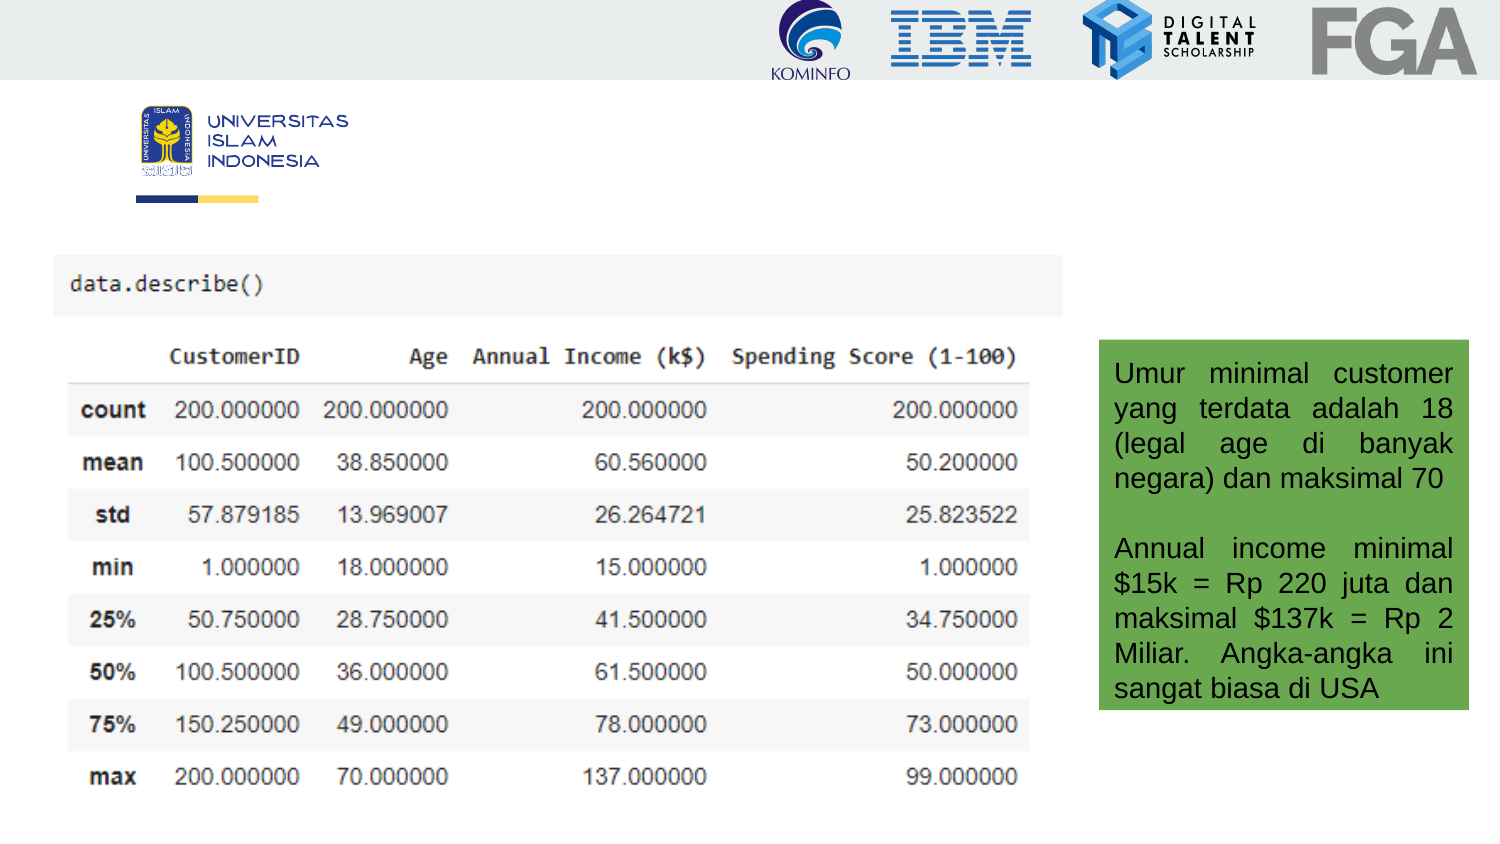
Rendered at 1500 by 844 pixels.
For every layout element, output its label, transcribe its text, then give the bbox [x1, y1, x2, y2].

text_box Umur minimal customer yang terdata adalah 18 (legal age di banyak negara) dan maksimal 70 Annual income minimal $15k = Rp 220 juta dan maksimal $137k = Rp 2 Miliar. Angka-angka ini sangat biasa di USA [1099, 339, 1469, 711]
picture [127, 86, 362, 196]
picture [53, 255, 1063, 795]
picture [1072, 0, 1269, 83]
picture [886, 6, 1036, 71]
picture [772, 0, 850, 80]
